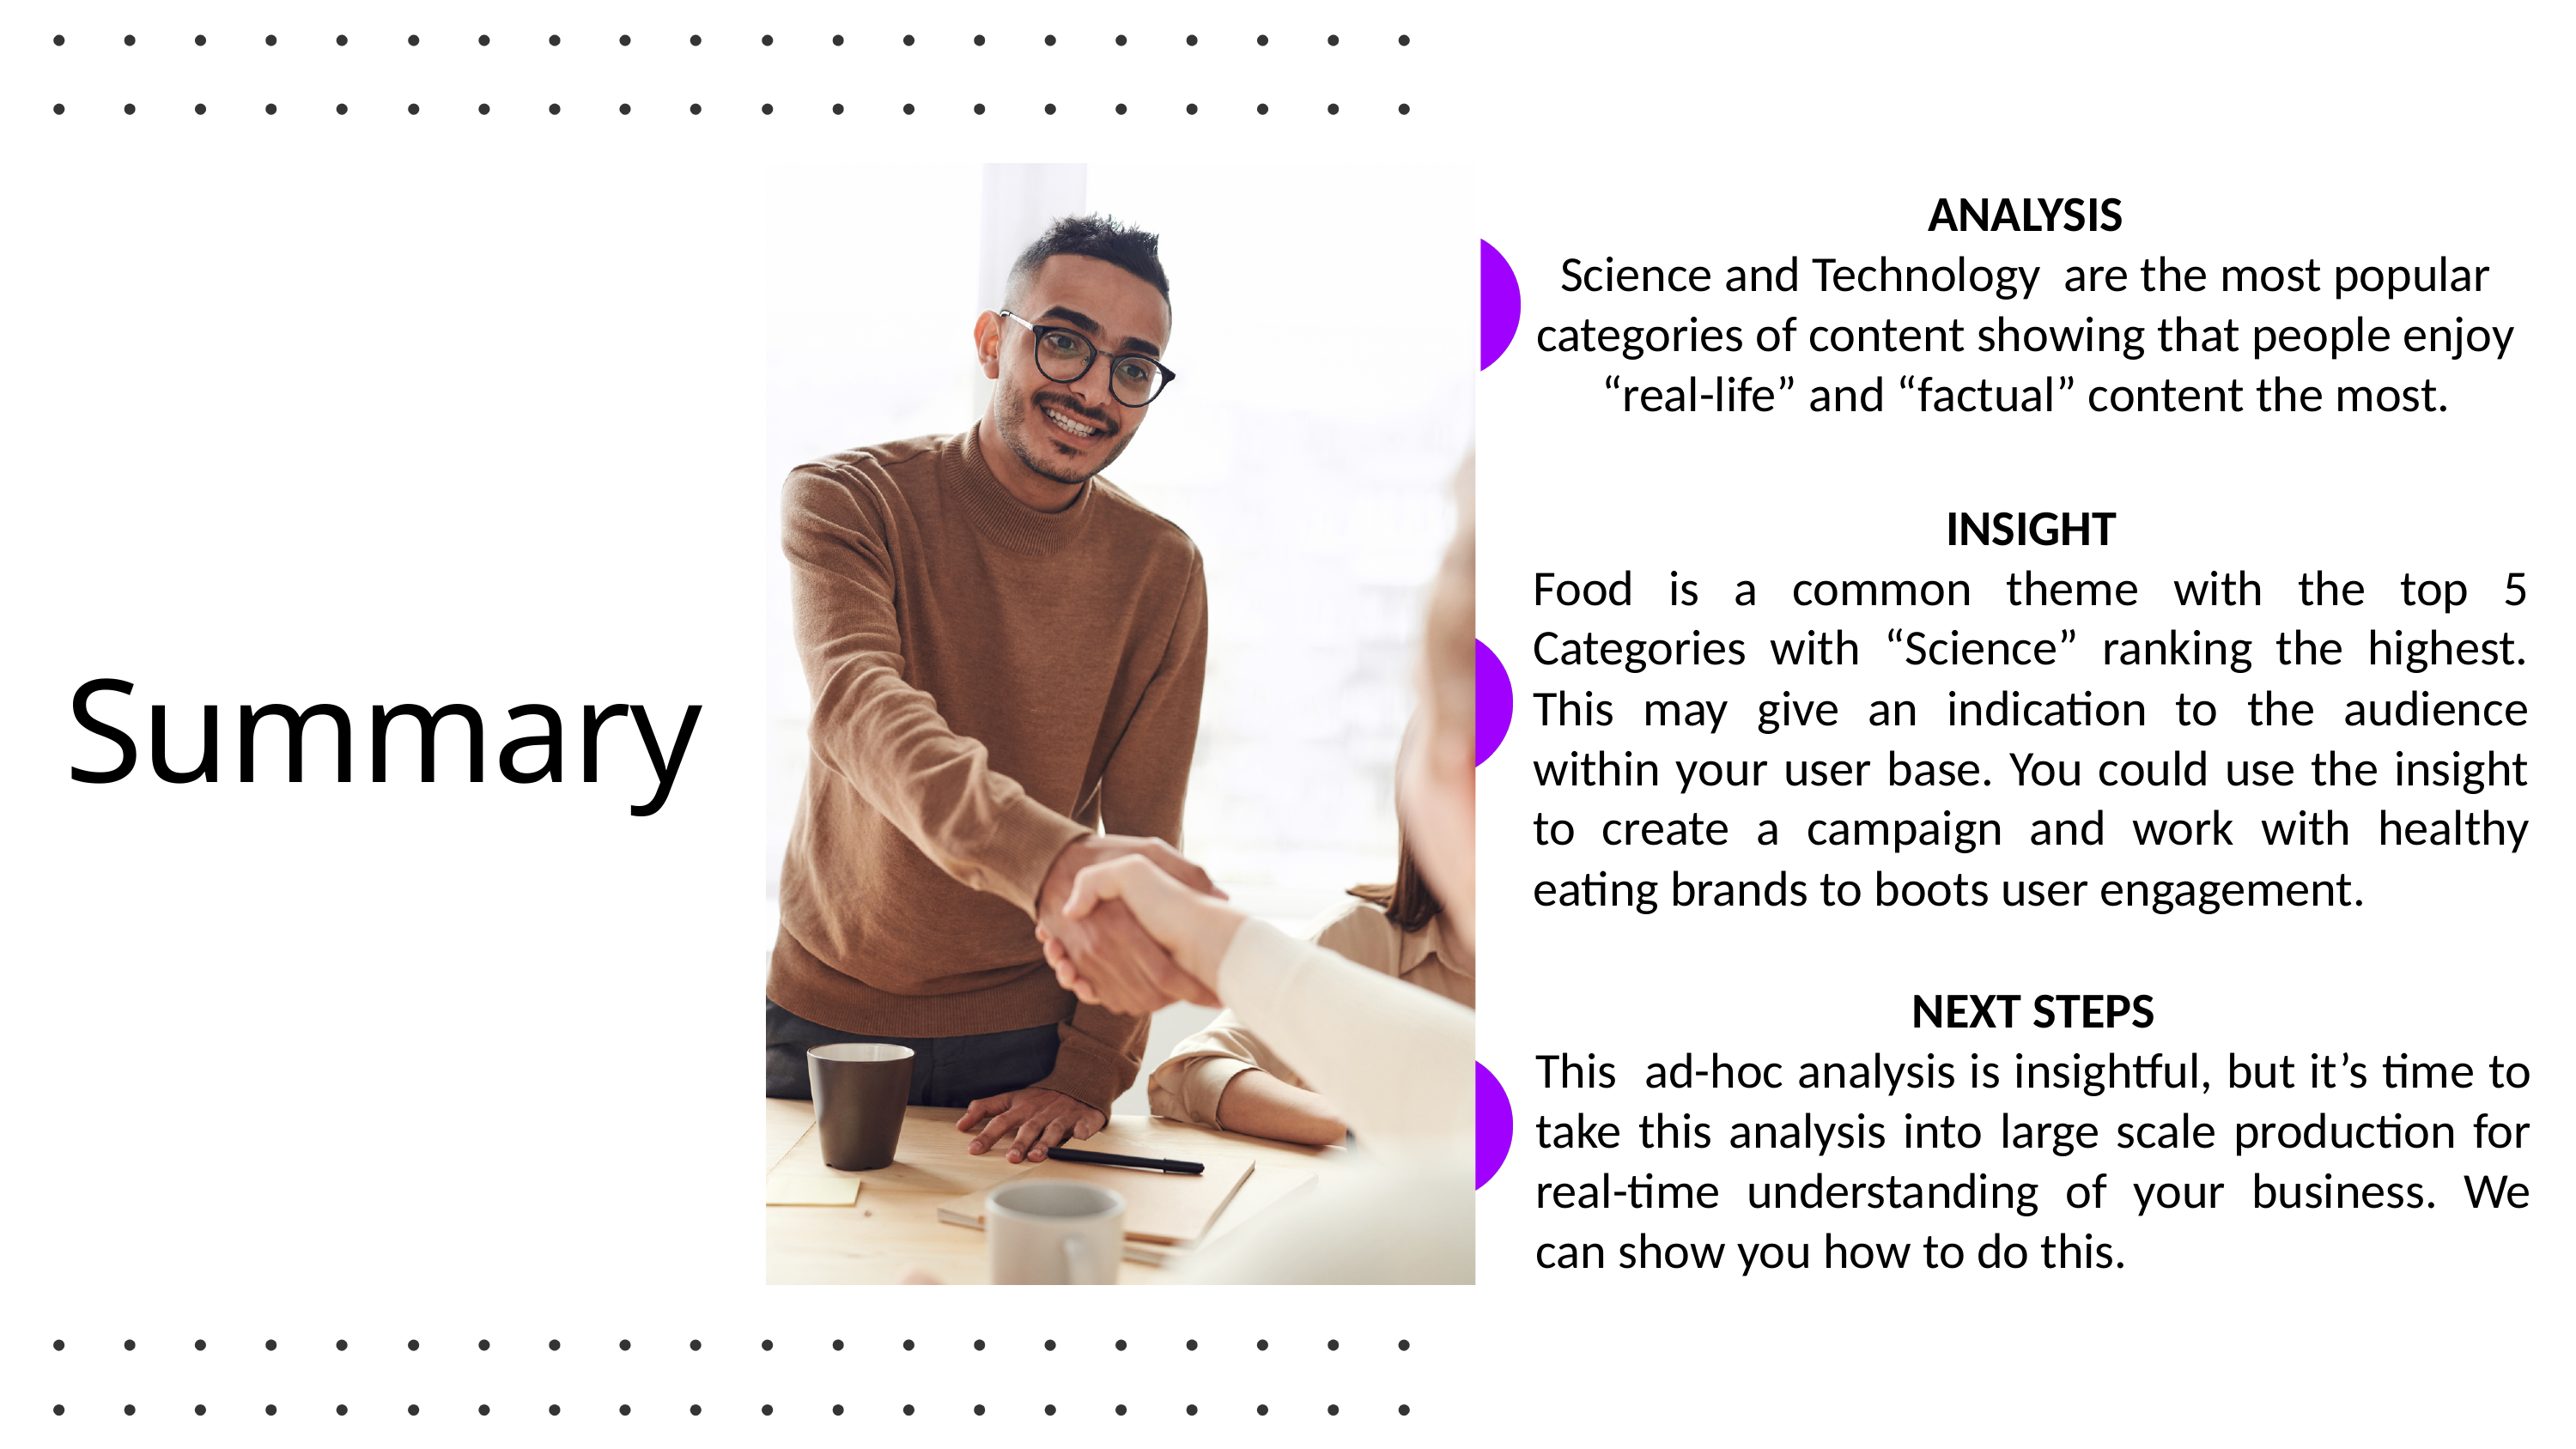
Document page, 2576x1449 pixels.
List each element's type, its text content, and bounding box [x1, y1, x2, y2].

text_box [46, 1335, 1414, 1449]
text_box INSIGHT Food is a common theme with the top 5 Categories with “Science” ranking the highest. This may give an indication to the audience within your user base. You could use the insight to create a campaign and work with healthy eating brands to boots user engagement. [1520, 600, 2543, 810]
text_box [1631, 221, 2432, 345]
text_box Summary [64, 639, 727, 811]
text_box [46, 0, 1414, 118]
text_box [1631, 980, 2432, 1104]
picture [765, 163, 1567, 1286]
text_box NEXT STEPS This ad-hoc analysis is insightful, but it’s time to take this analysis into large scale production for real-time understanding of your business. We can show you how to do this. [1522, 1004, 2545, 1252]
title ANALYSIS Science and Technology are the most popular categories of content showing that people enjoy “real-life” and “factual” content the most. [1515, 208, 2537, 455]
